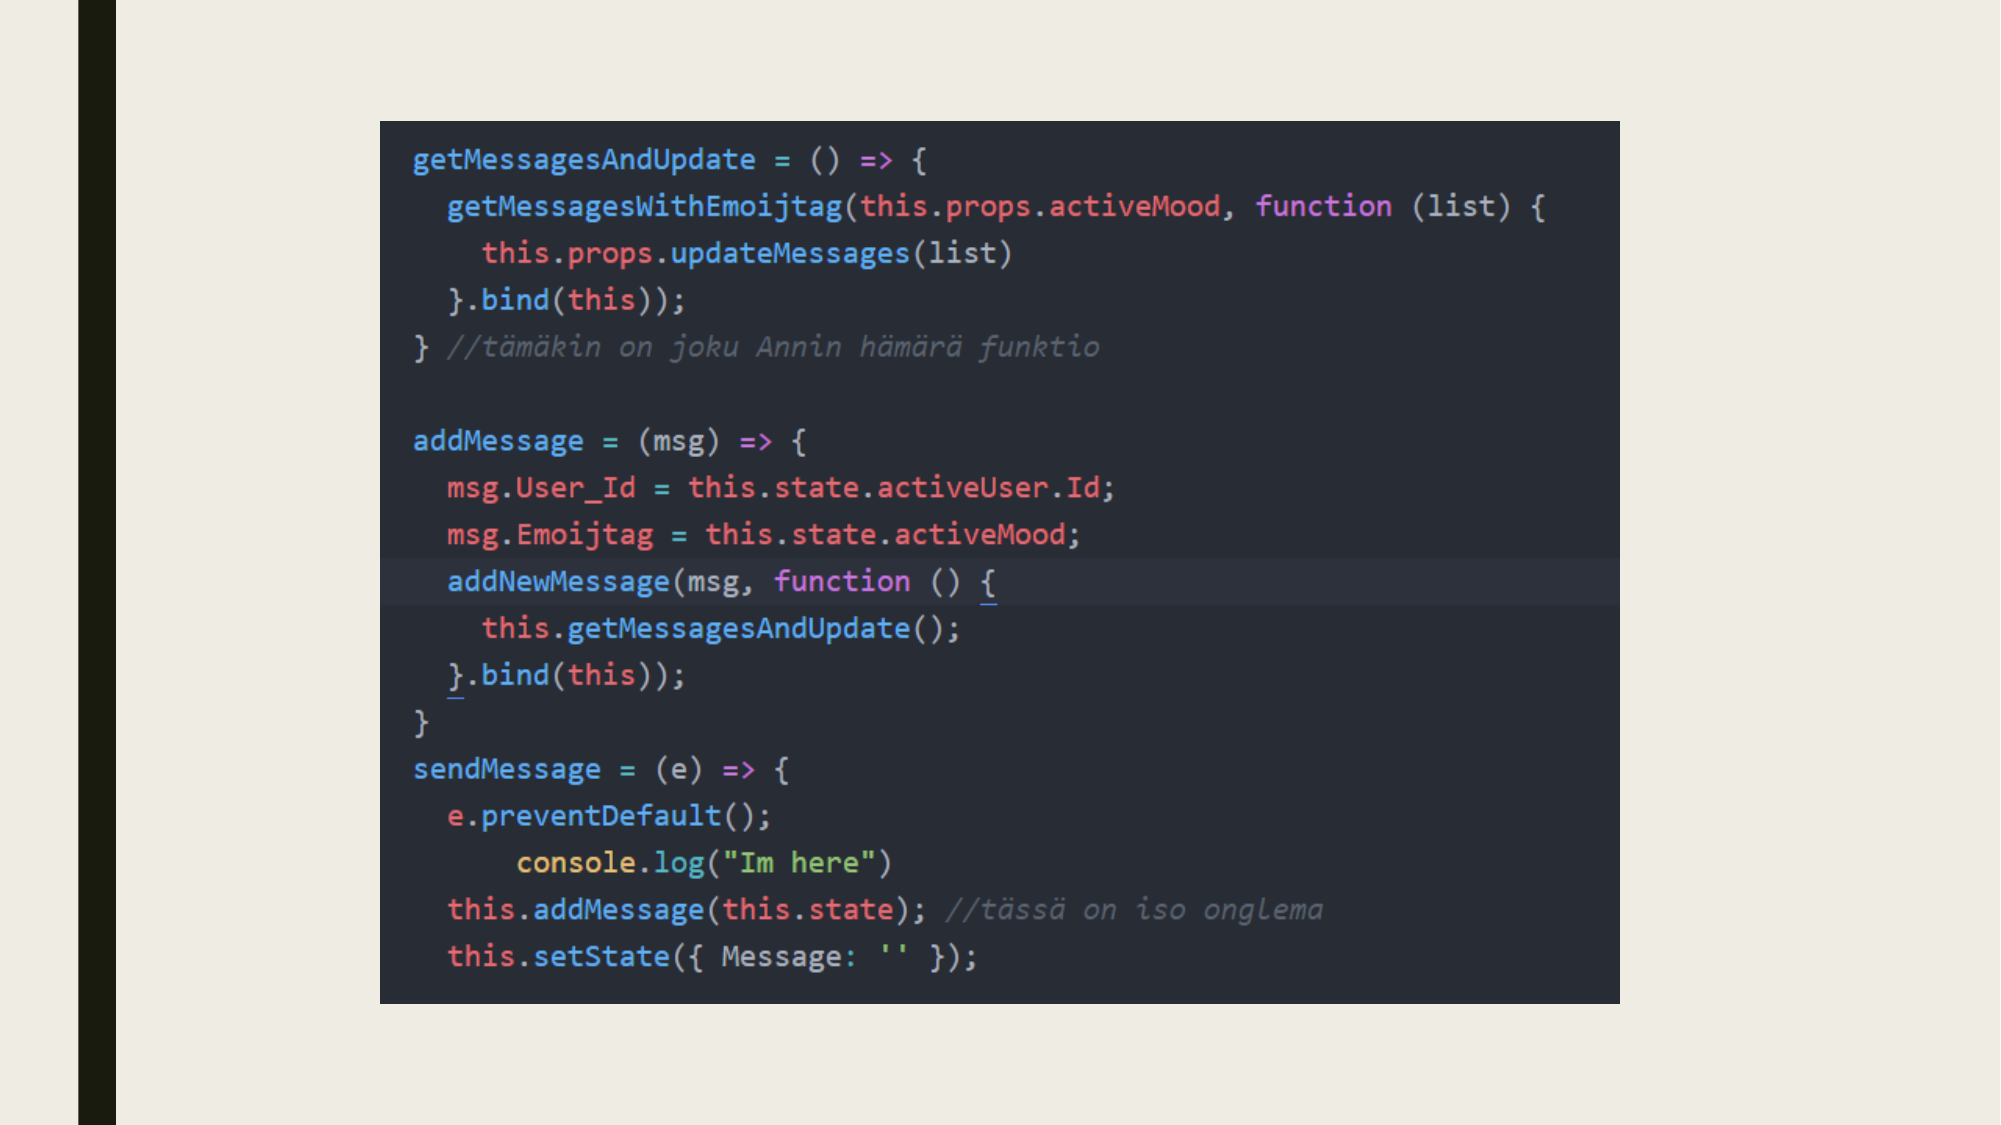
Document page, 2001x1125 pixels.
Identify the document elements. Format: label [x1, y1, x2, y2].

picture [380, 121, 1620, 1004]
